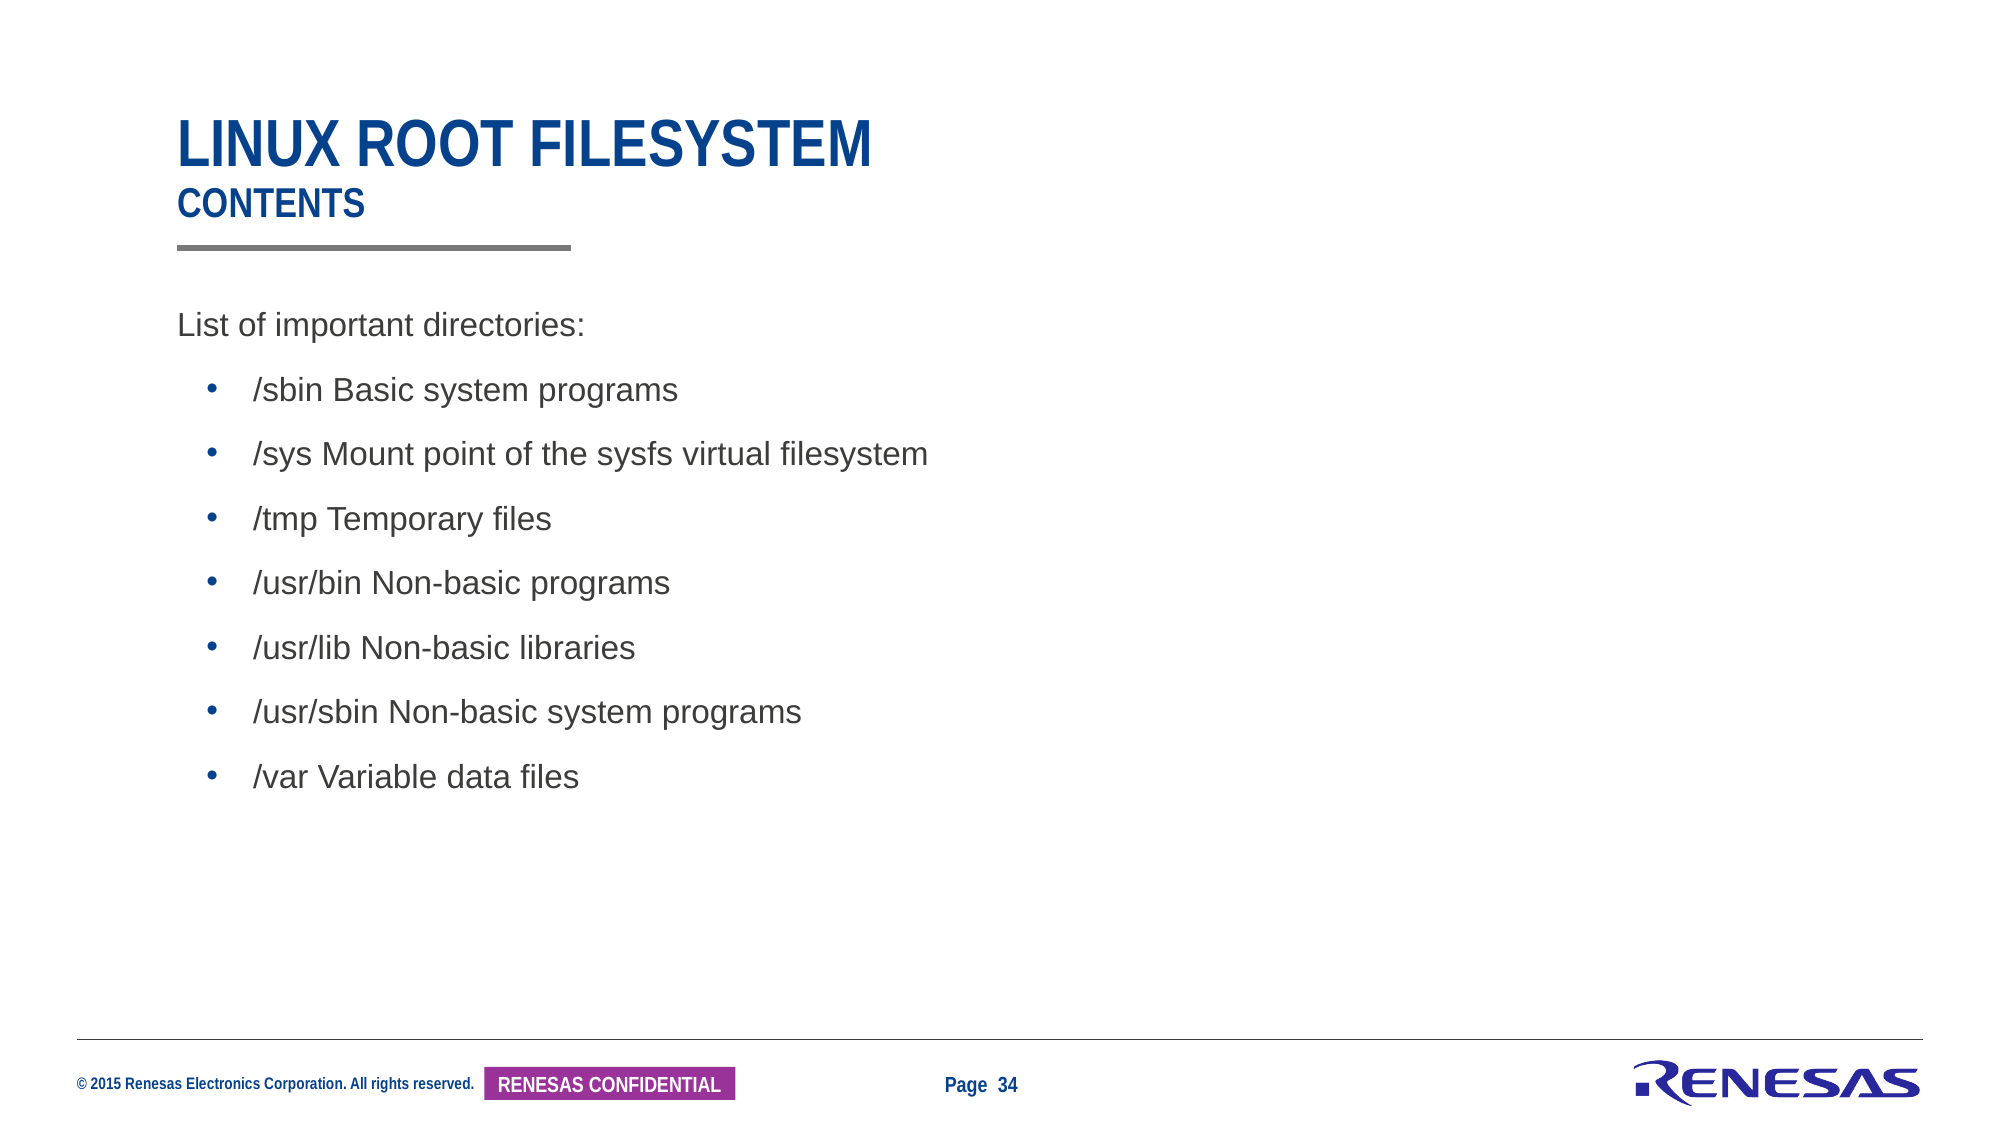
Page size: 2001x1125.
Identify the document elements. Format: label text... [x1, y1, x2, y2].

picture [1631, 1058, 1923, 1108]
slide_number Page 34 [944, 1070, 1056, 1097]
title Linux root filesystem contents [177, 108, 1654, 227]
list List of important directories: /sbin Basic system programs /sys Mount point of the sysfs virtual filesystem /tmp Temporary files /usr/bin Non-basic programs /usr/lib Non-basic libraries /usr/sbin Non-basic system programs /var Variable data files [177, 295, 1654, 801]
